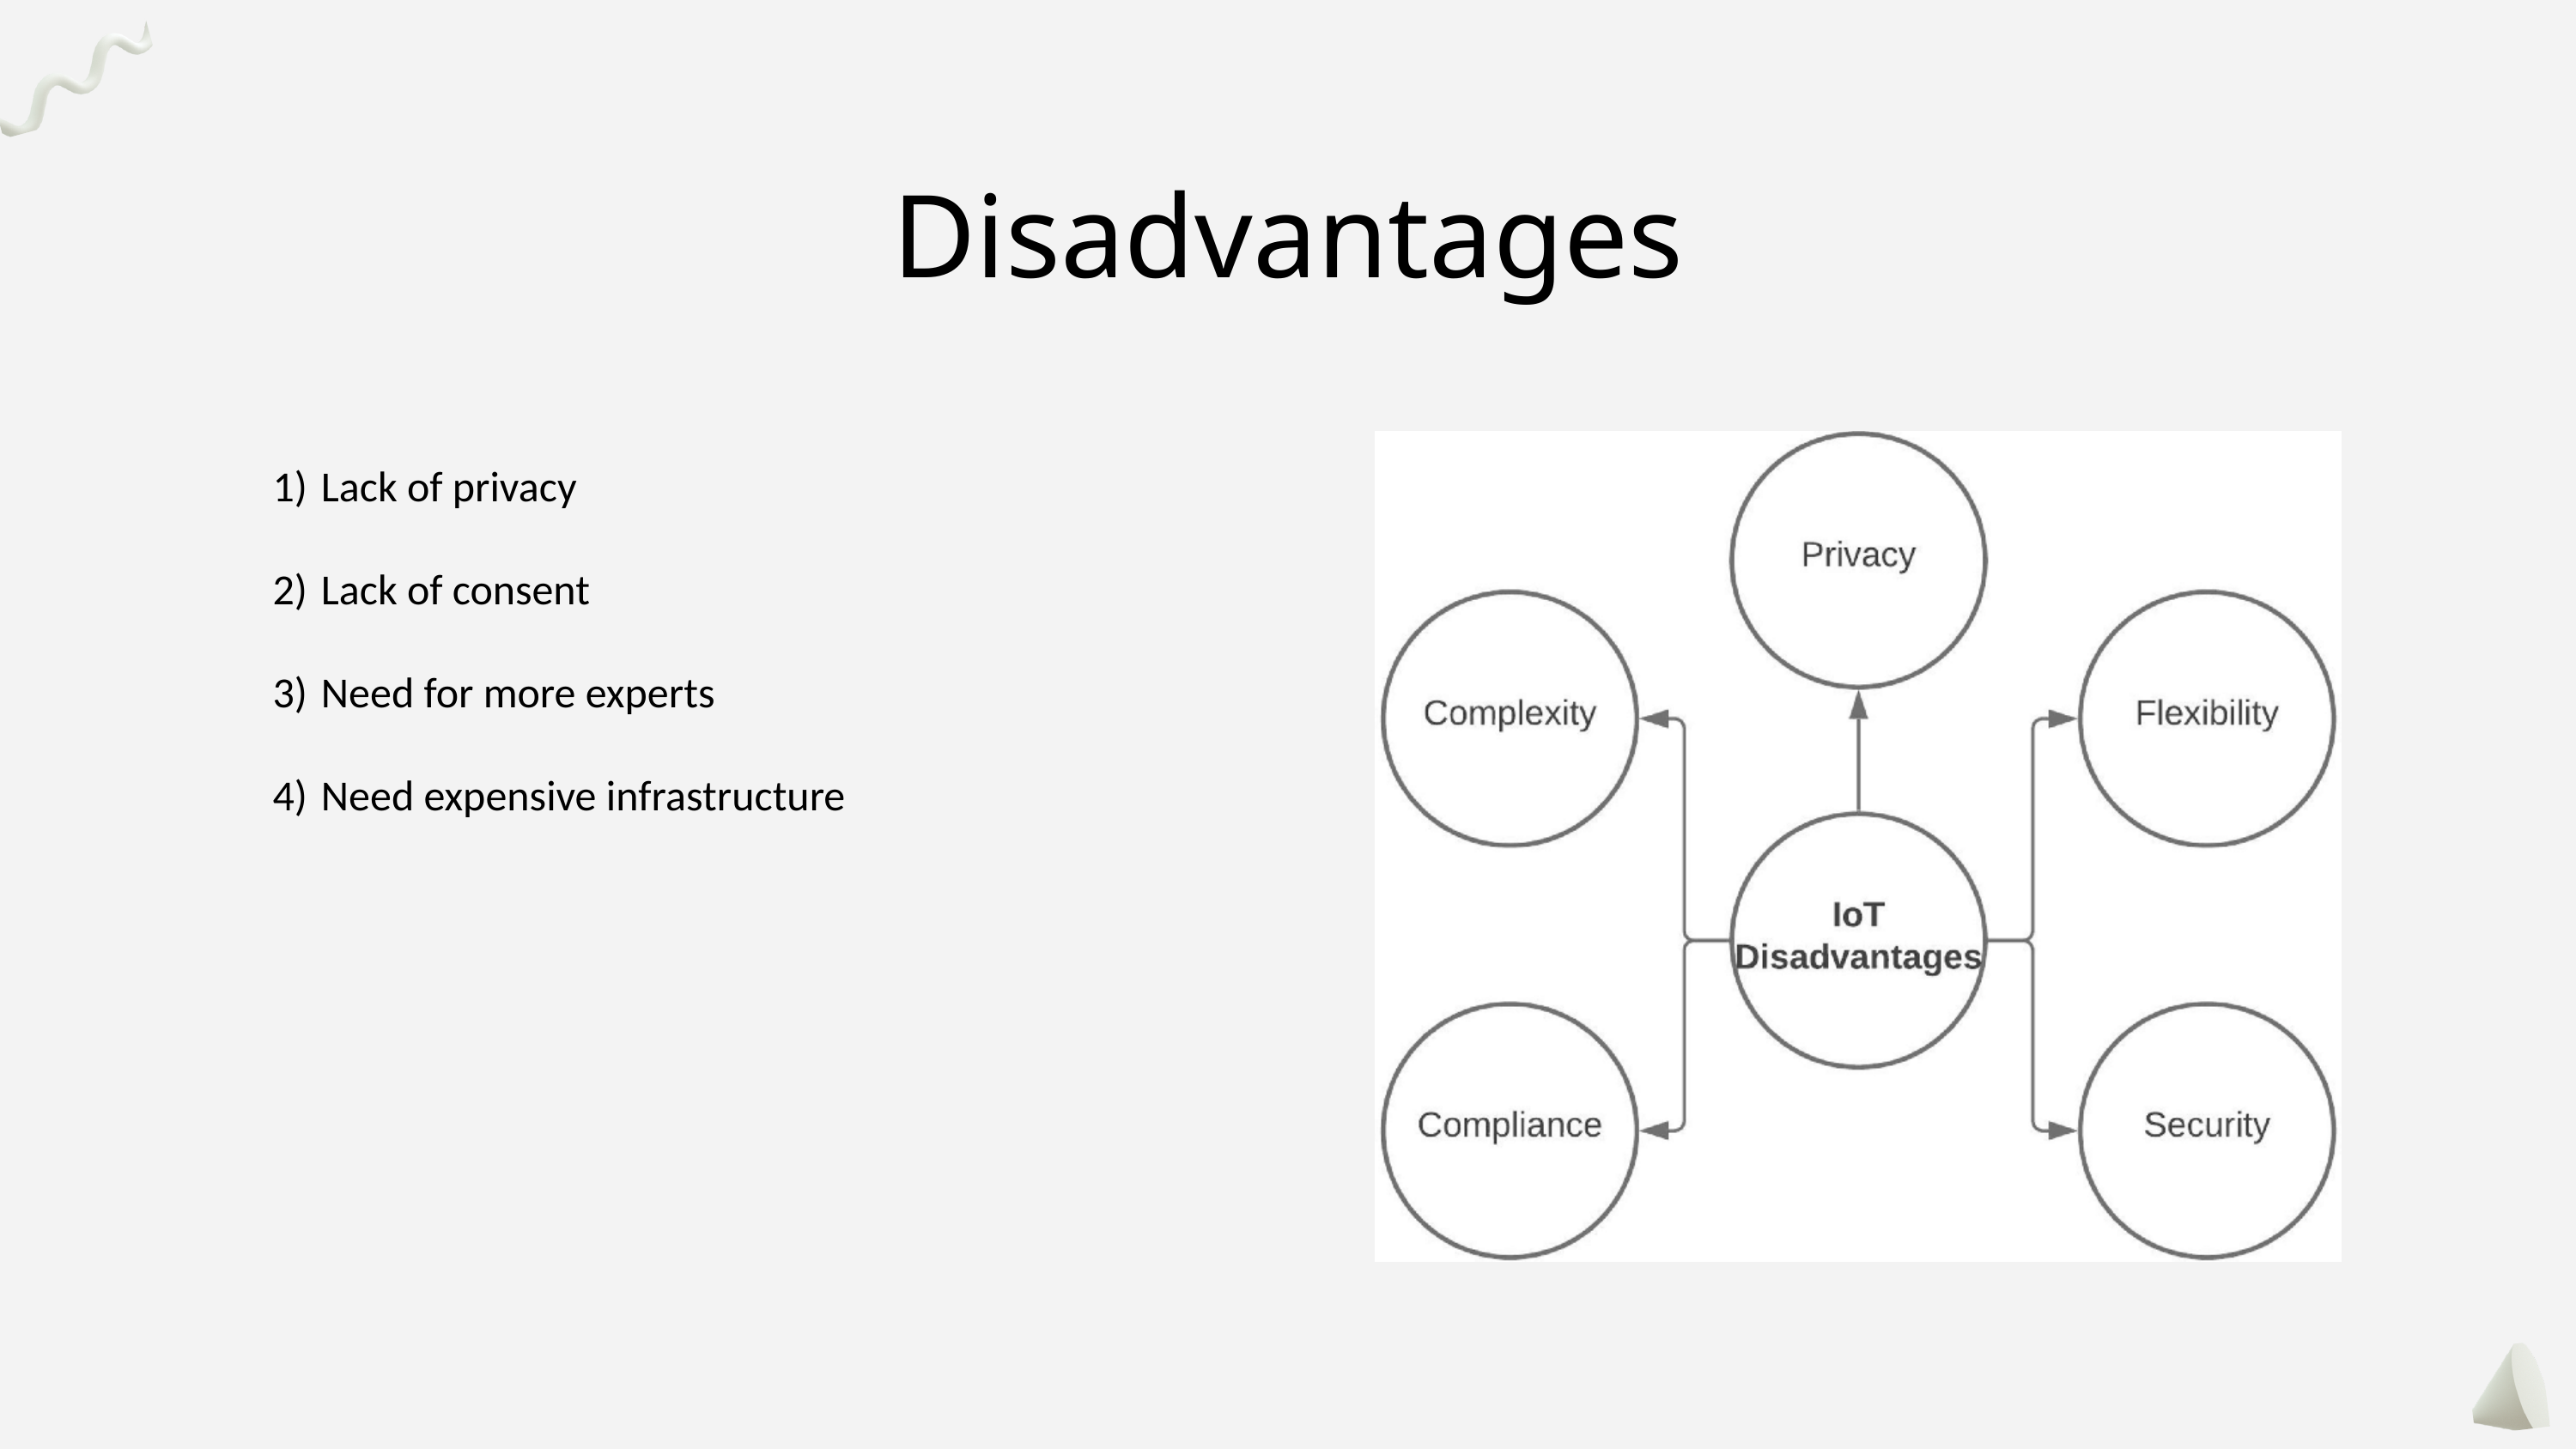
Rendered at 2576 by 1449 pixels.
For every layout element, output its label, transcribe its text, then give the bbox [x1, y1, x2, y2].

text_box [2464, 1340, 2550, 1436]
picture [1375, 430, 2342, 1262]
text_box [0, 0, 167, 139]
text_box Disadvantages [411, 160, 2165, 301]
text_box Lack of privacy Lack of consent Need for more experts Need expensive infrastructure [259, 401, 1133, 827]
